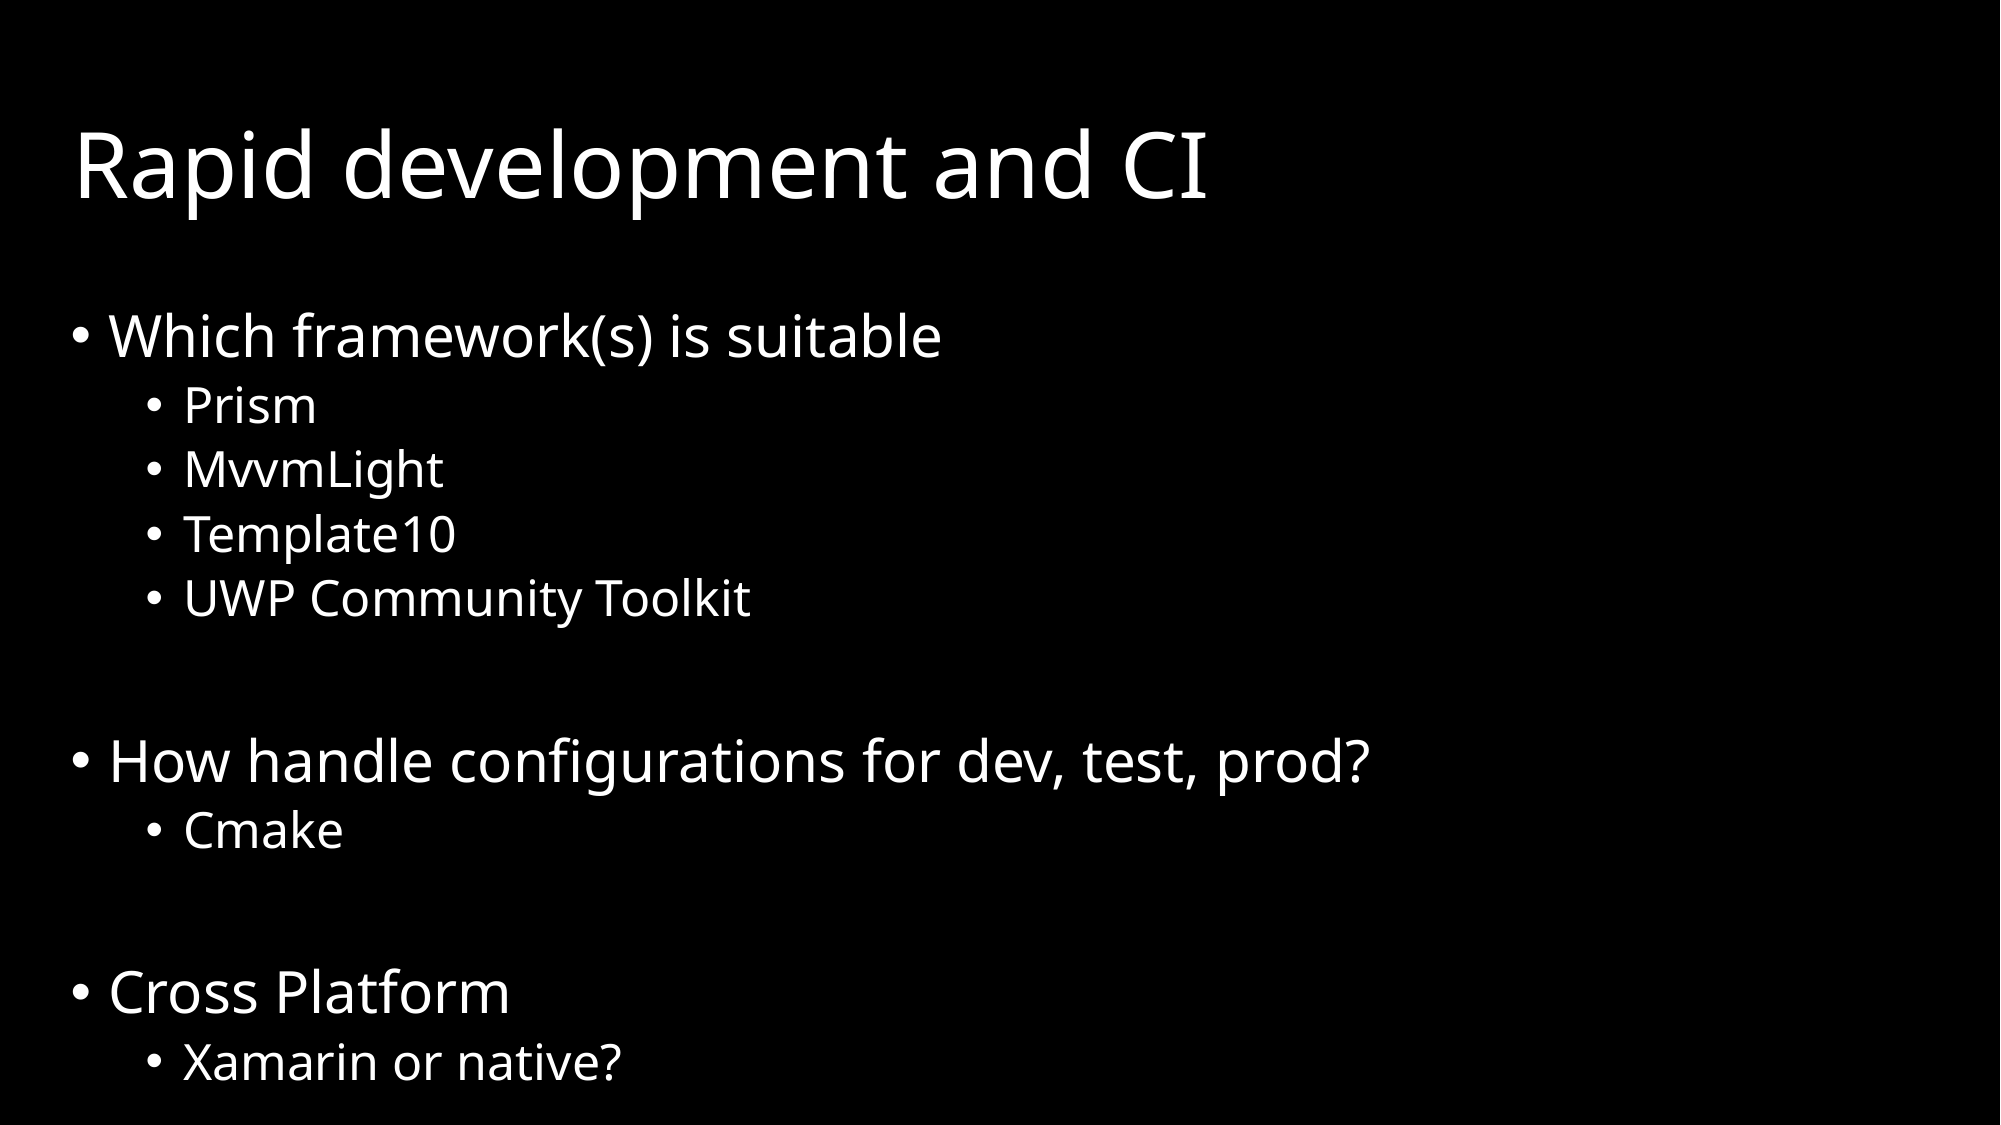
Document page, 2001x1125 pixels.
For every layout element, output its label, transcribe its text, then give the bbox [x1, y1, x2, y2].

list Which framework(s) is suitable Prism MvvmLight Template10 UWP Community Toolkit How handle configurations for dev, test, prod? Cmake Cross Platform Xamarin or native? [55, 299, 1781, 1107]
title Rapid development and CI [57, 59, 1783, 278]
